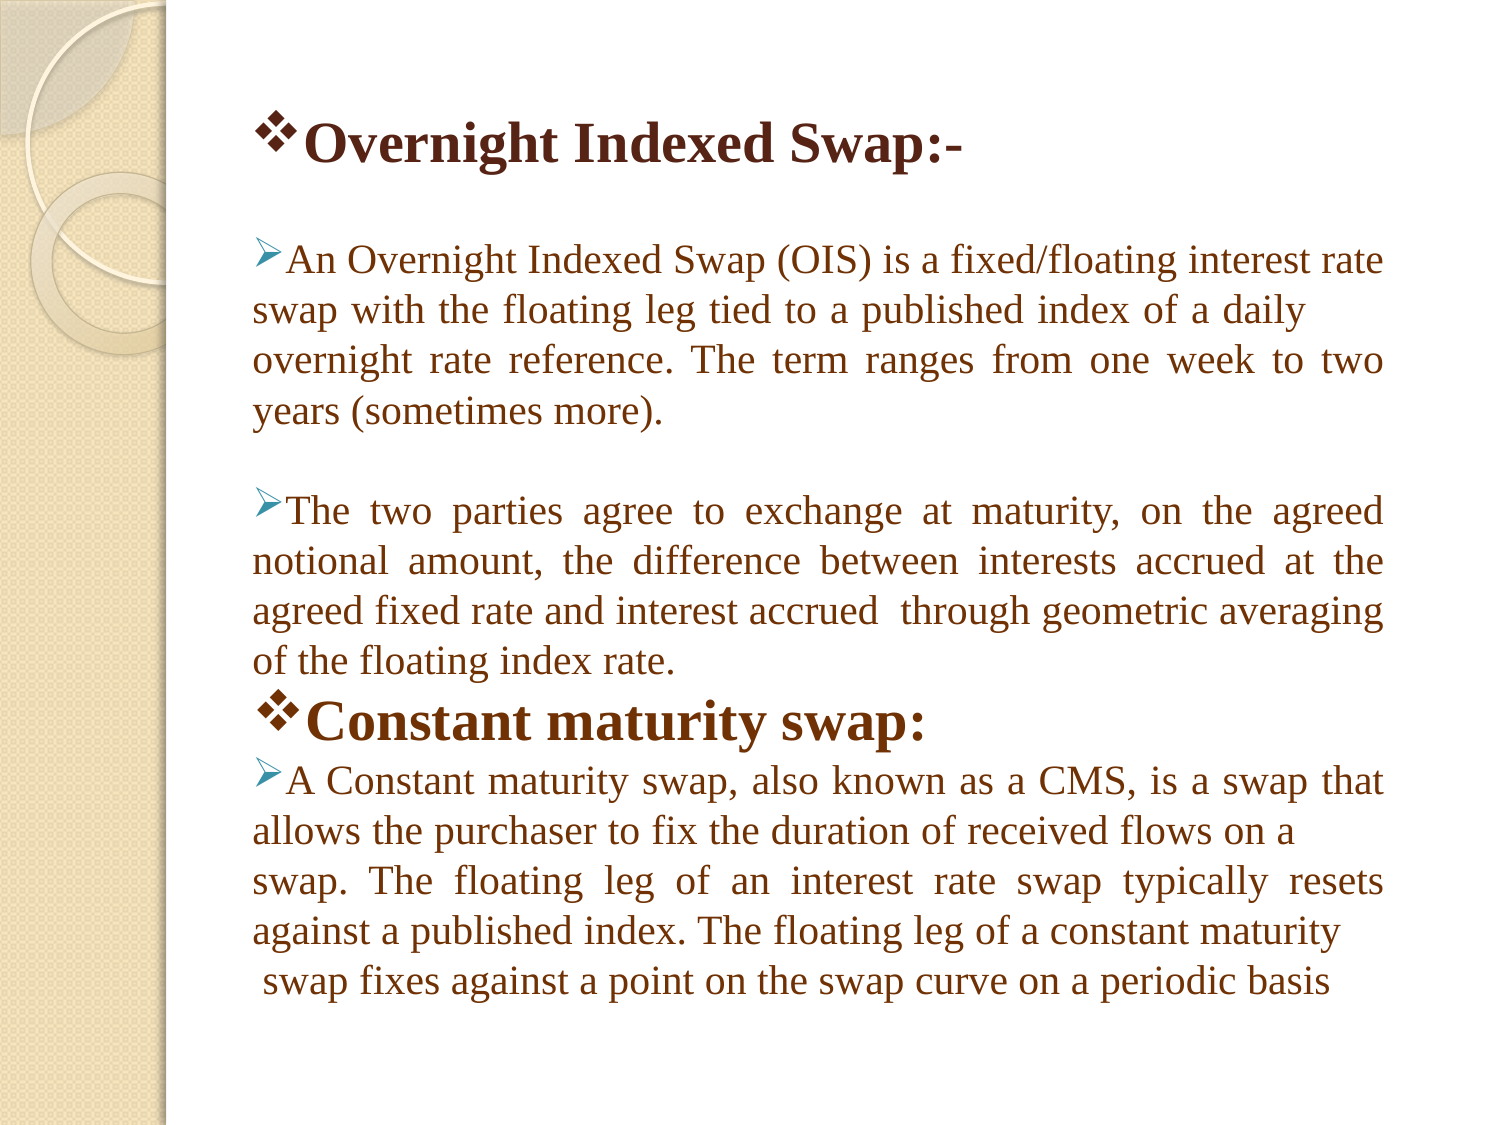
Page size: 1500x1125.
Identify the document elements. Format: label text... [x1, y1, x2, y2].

title Overnight Indexed Swap:- [235, 45, 1466, 233]
text_box An Overnight Indexed Swap (OIS) is a fixed/floating interest rate swap with the floating leg tied to a published index of a daily overnight rate reference. The term ranges from one week to two years (sometimes more). The two parties agree to exchange at maturity, on the agreed notional amount, the difference between interests accrued at the agreed fixed rate and interest accrued through geometric averaging of the floating index rate. Constant maturity swap: A Constant maturity swap, also known as a CMS, is a swap that allows the purchaser to fix the duration of received flows on a swap. The floating leg of an interest rate swap typically resets against a published index. The floating leg of a constant maturity swap fixes against a point on the swap curve on a periodic basis [237, 224, 1400, 1060]
